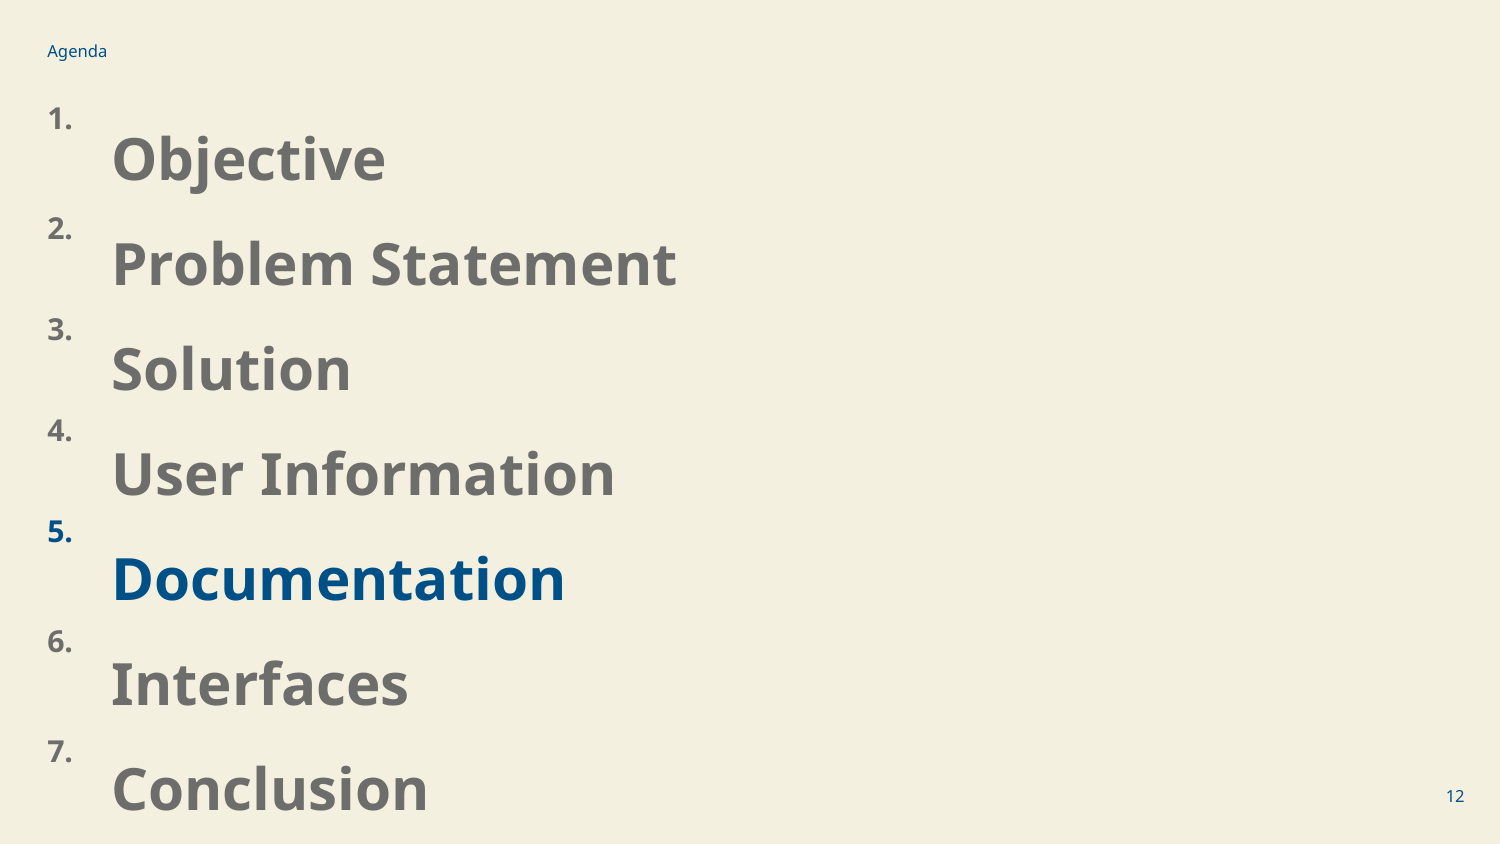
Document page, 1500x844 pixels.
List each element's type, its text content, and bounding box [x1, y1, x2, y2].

slide_number ‹#› [1389, 764, 1480, 830]
text_box 2. [32, 203, 97, 261]
text_box 7. [32, 725, 97, 783]
text_box Objective Problem Statement Solution User Information Documentation Interfaces Conclusion [96, 72, 1252, 780]
text_box 6. [32, 616, 97, 674]
text_box 1. [32, 93, 97, 152]
text_box 4. [32, 405, 97, 463]
text_box 3. [32, 304, 97, 362]
list Agenda [32, 32, 338, 67]
text_box 5. [32, 506, 97, 564]
